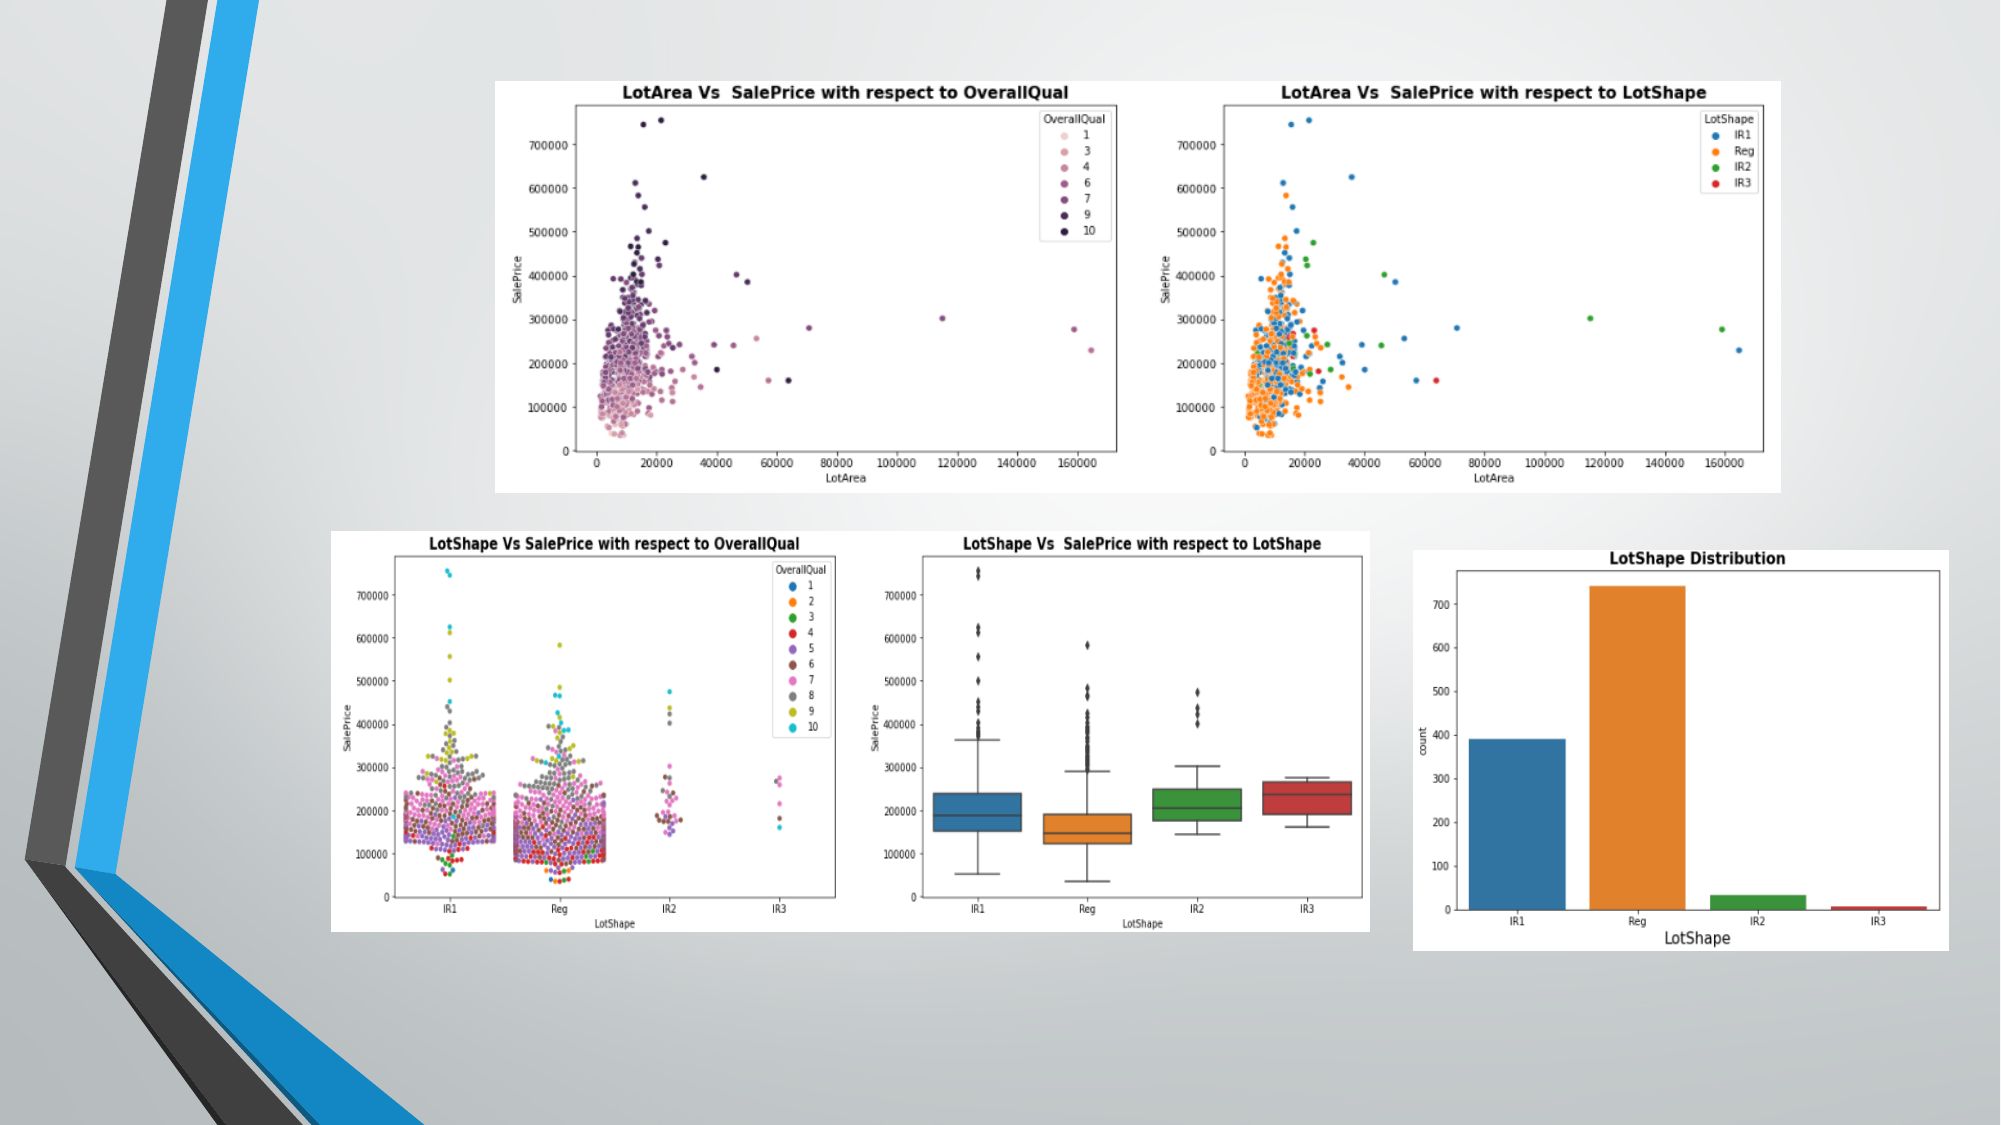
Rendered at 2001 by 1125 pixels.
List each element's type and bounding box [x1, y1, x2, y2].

picture [331, 530, 1370, 932]
picture [495, 80, 1781, 493]
picture [1412, 549, 1949, 951]
